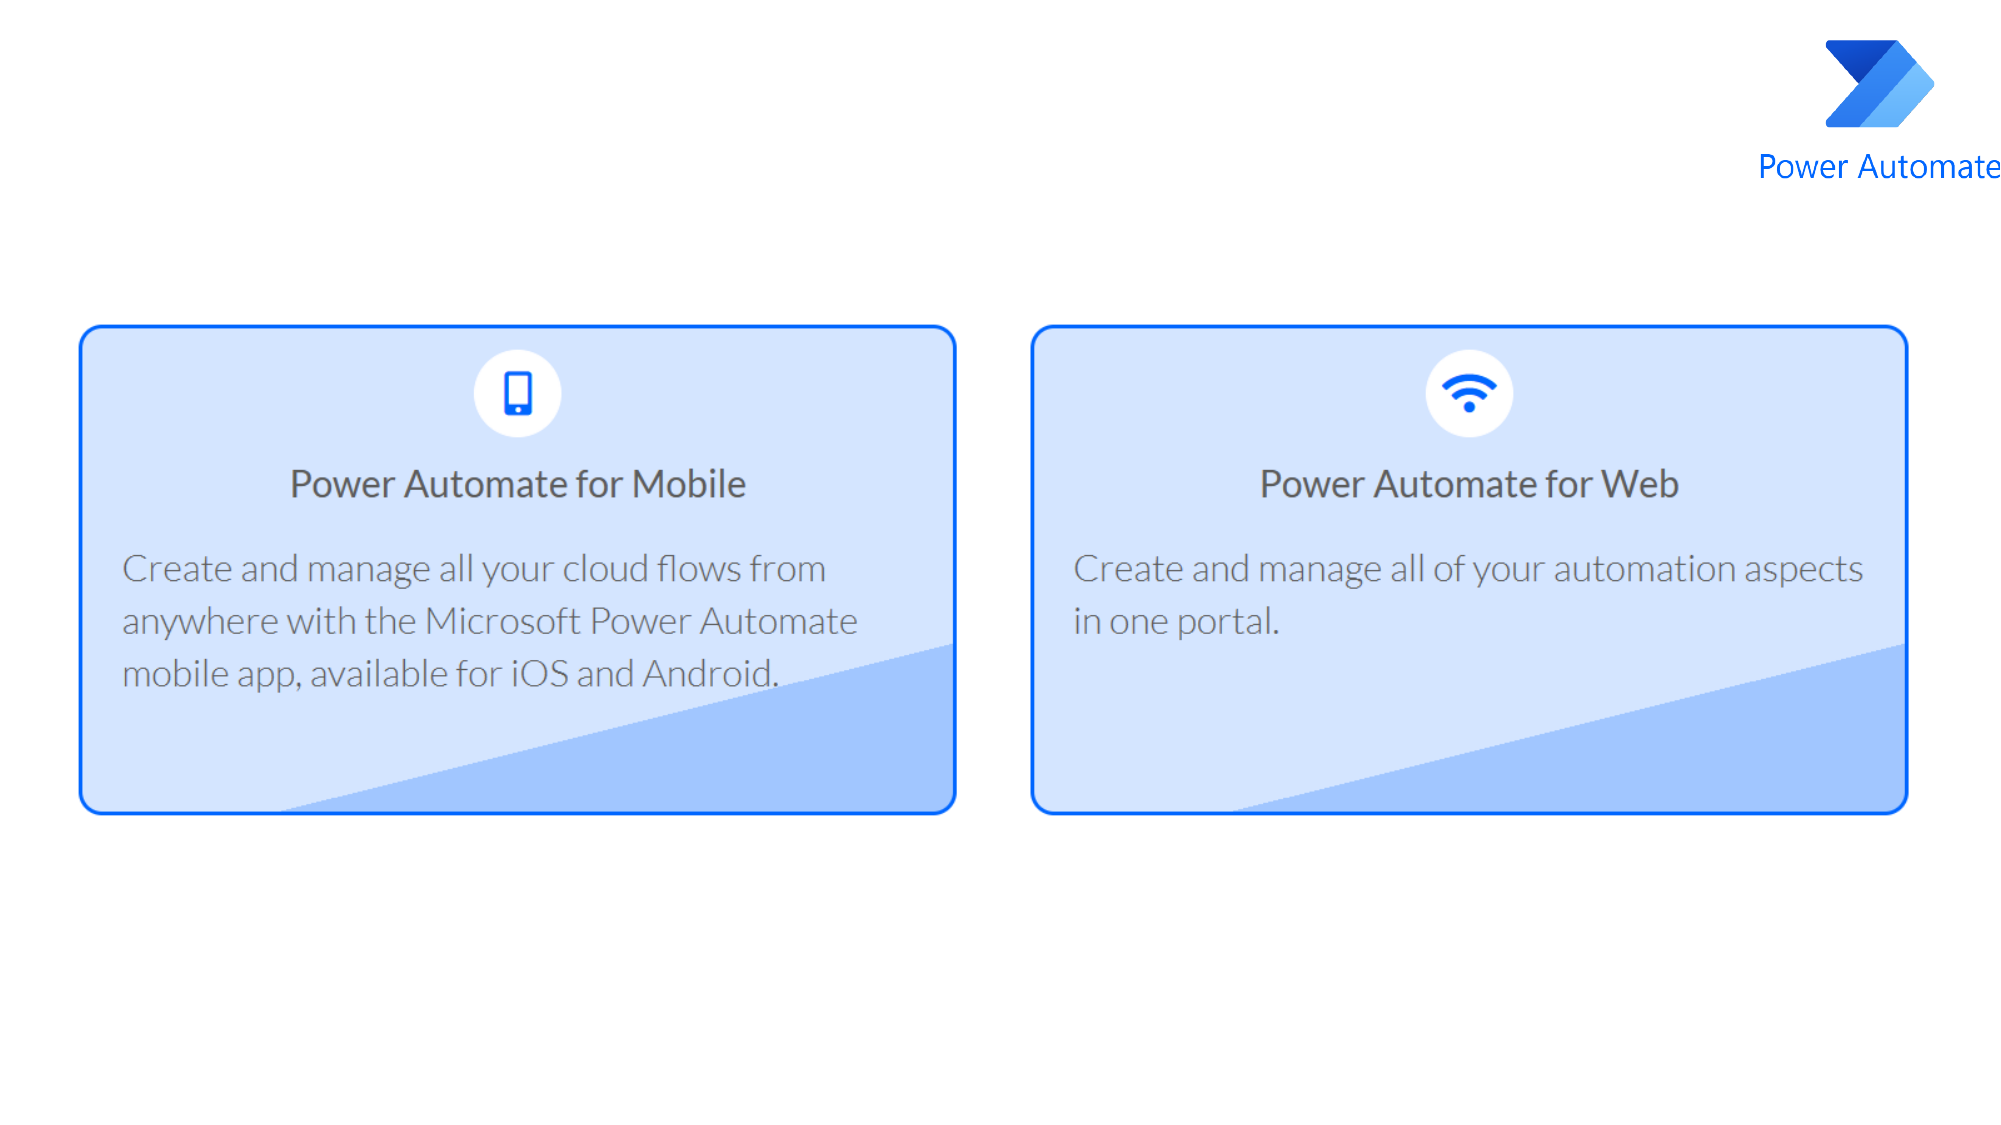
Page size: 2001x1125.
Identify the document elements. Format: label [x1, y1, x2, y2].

picture [1688, 0, 2000, 220]
picture [50, 311, 1950, 843]
